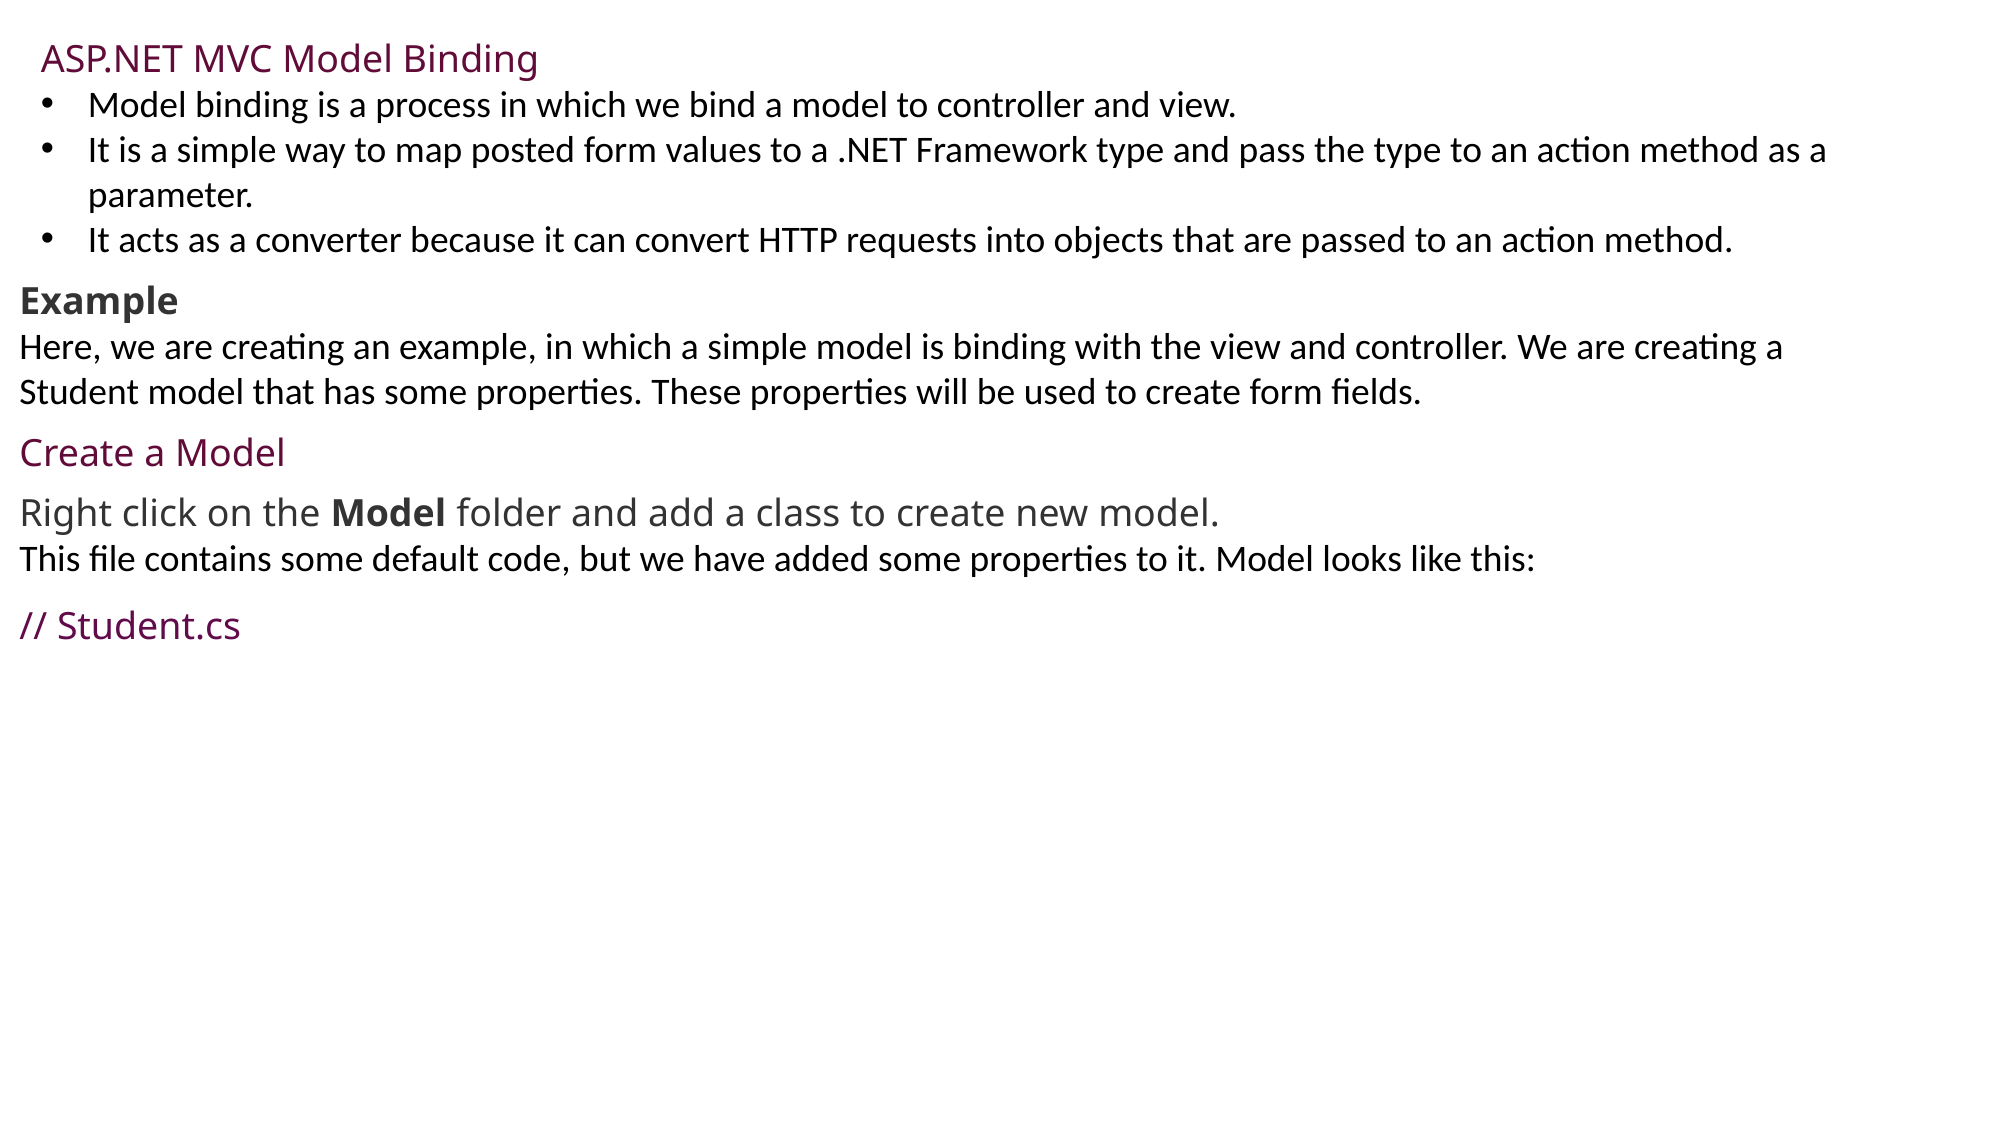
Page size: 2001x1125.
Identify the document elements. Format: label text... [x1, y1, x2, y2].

text_box // Student.cs [4, 594, 1005, 745]
text_box Example Here, we are creating an example, in which a simple model is binding with the view and controller. We are creating a Student model that has some properties. These properties will be used to create form fields. [4, 269, 1907, 420]
text_box ASP.NET MVC Model Binding Model binding is a process in which we bind a model to controller and view. It is a simple way to map posted form values to a .NET Framework type and pass the type to an action method as a parameter. It acts as a converter because it can convert HTTP requests into objects that are passed to an action method. [26, 27, 1983, 268]
text_box Create a Model [4, 421, 1005, 481]
text_box Right click on the Model folder and add a class to create new model. This file contains some default code, but we have added some properties to it. Model looks like this: [4, 481, 1753, 587]
